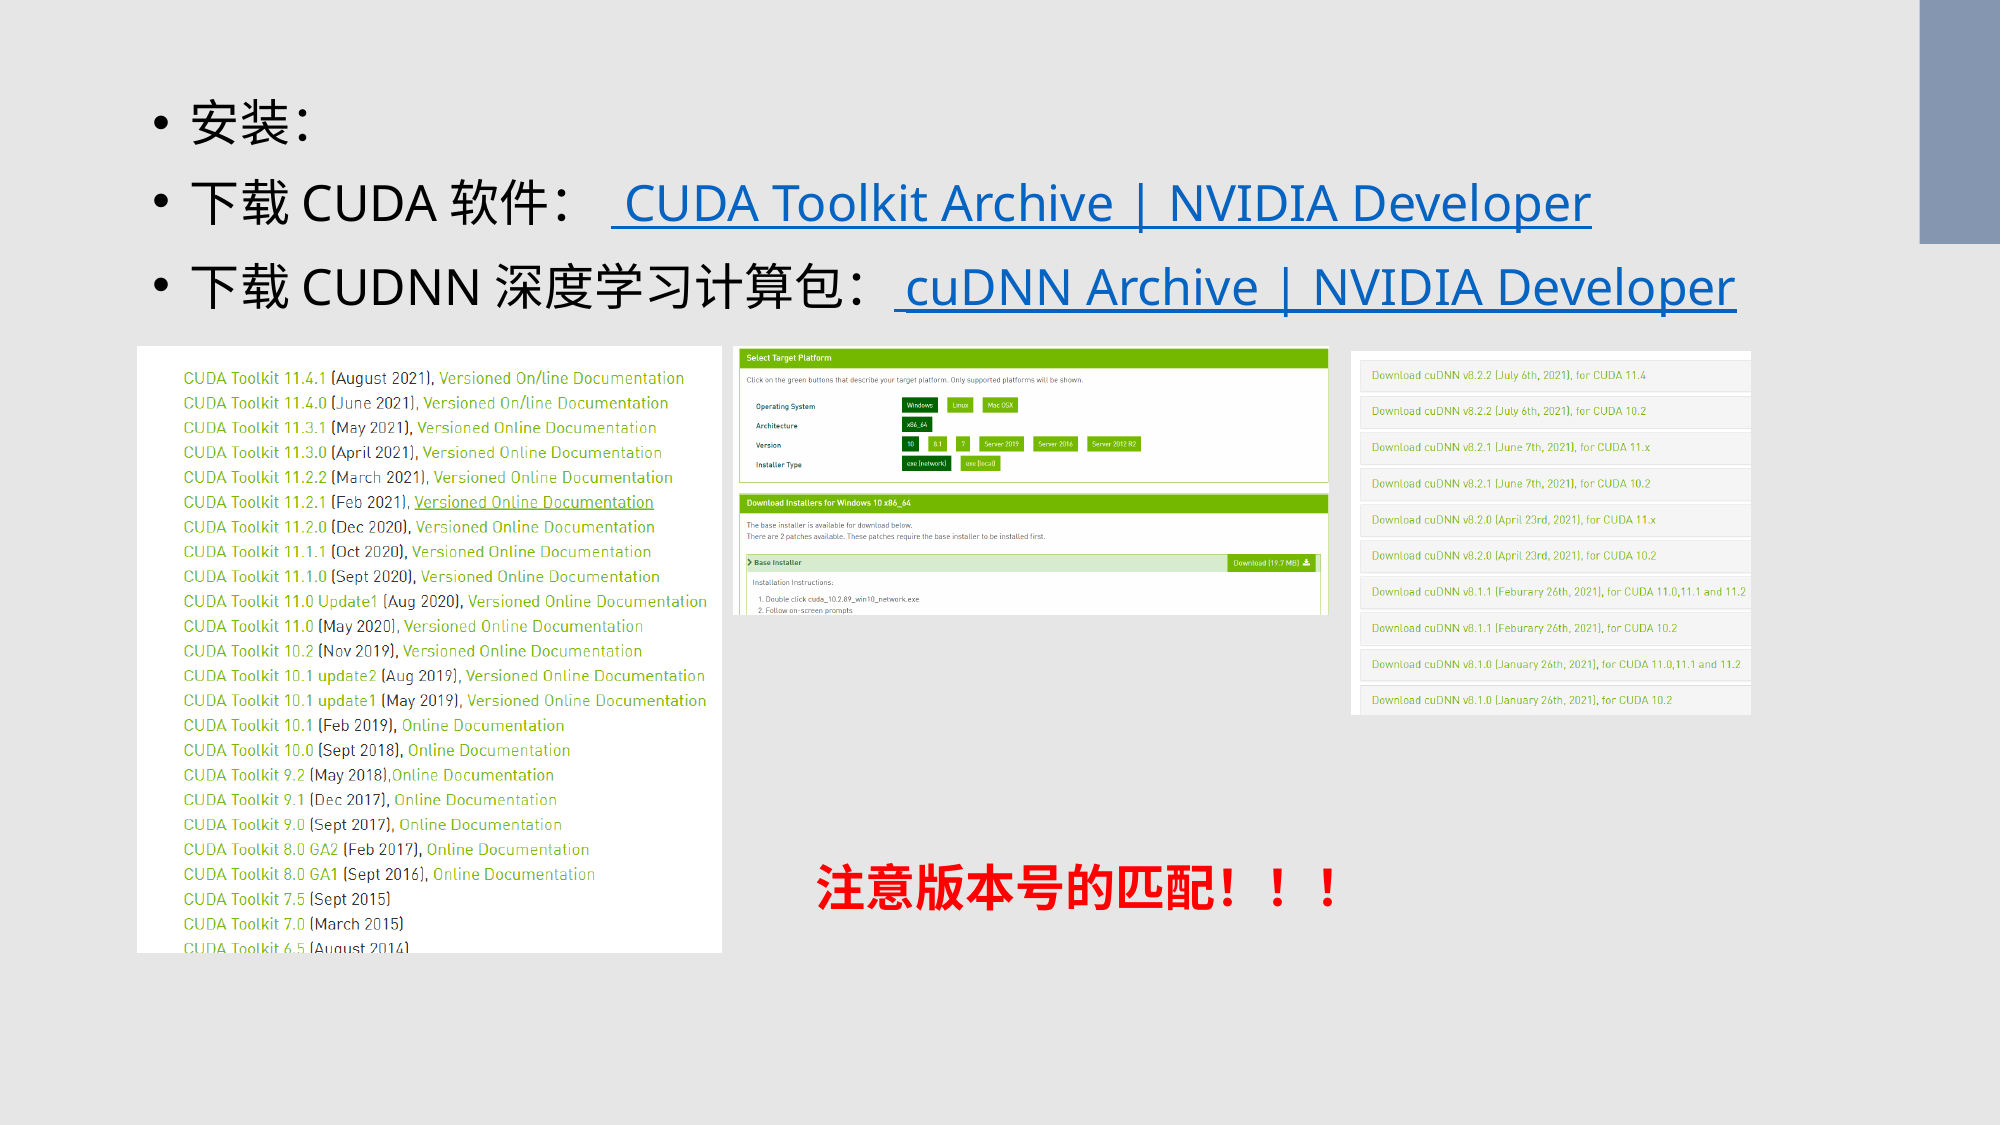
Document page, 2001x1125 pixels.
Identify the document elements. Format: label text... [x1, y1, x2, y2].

picture [137, 346, 722, 953]
text_box 注意版本号的匹配！！！ [800, 848, 1381, 924]
picture [733, 346, 1329, 615]
list 安装： 下载CUDA软件： CUDA Toolkit Archive | NVIDIA Developer 下载CUDNN深度学习计算包： cuDNN Archive | NVIDIA Developer [137, 90, 1863, 1003]
picture [1351, 351, 1751, 715]
